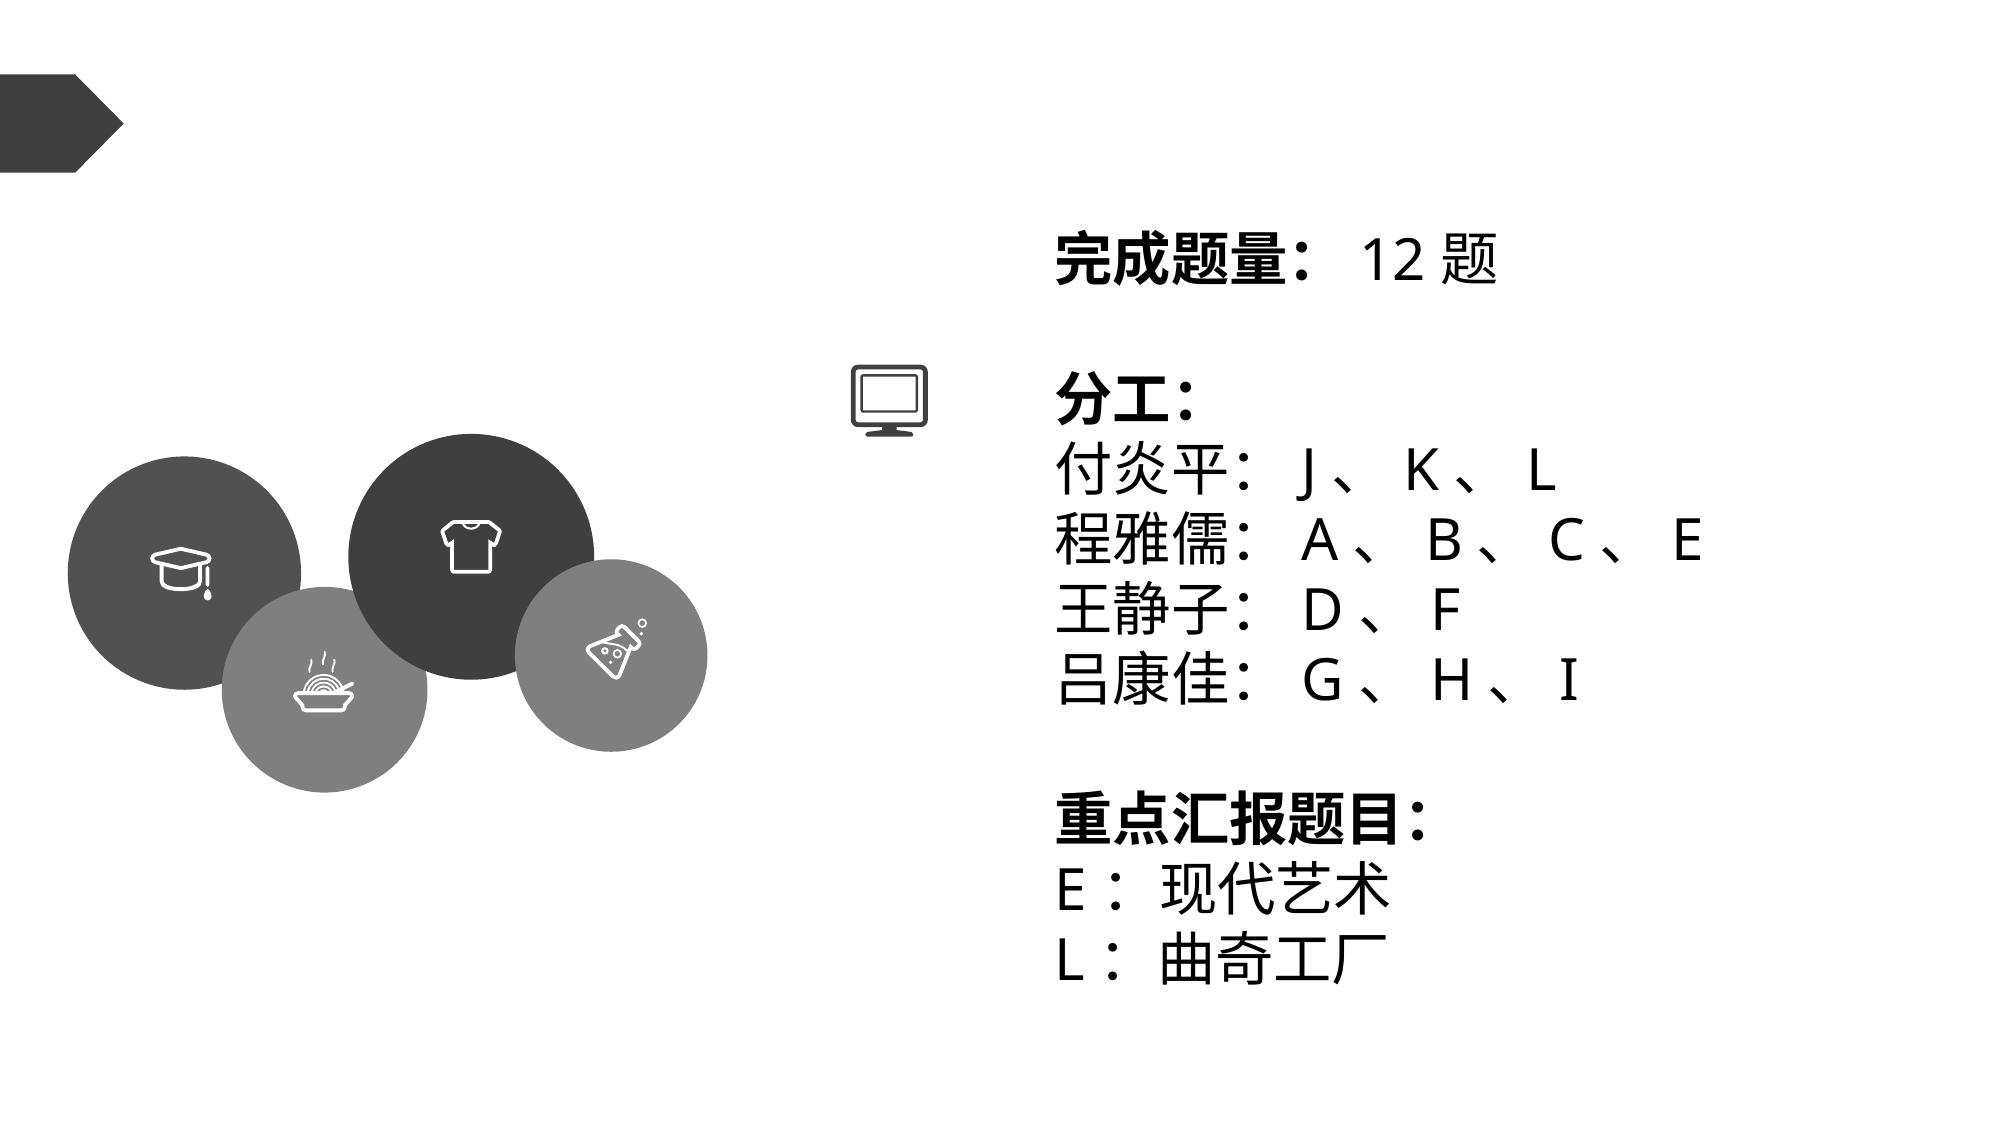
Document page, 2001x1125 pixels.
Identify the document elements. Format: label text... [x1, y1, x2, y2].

text_box 完成题量：12题 分工： 付炎平：J、K、L 程雅儒：A、B、C、E 王静子：D、F 吕康佳：G、H、I 重点汇报题目： E：现代艺术 L：曲奇工厂 [1039, 215, 1922, 1070]
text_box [67, 364, 928, 793]
text_box [0, 73, 126, 174]
